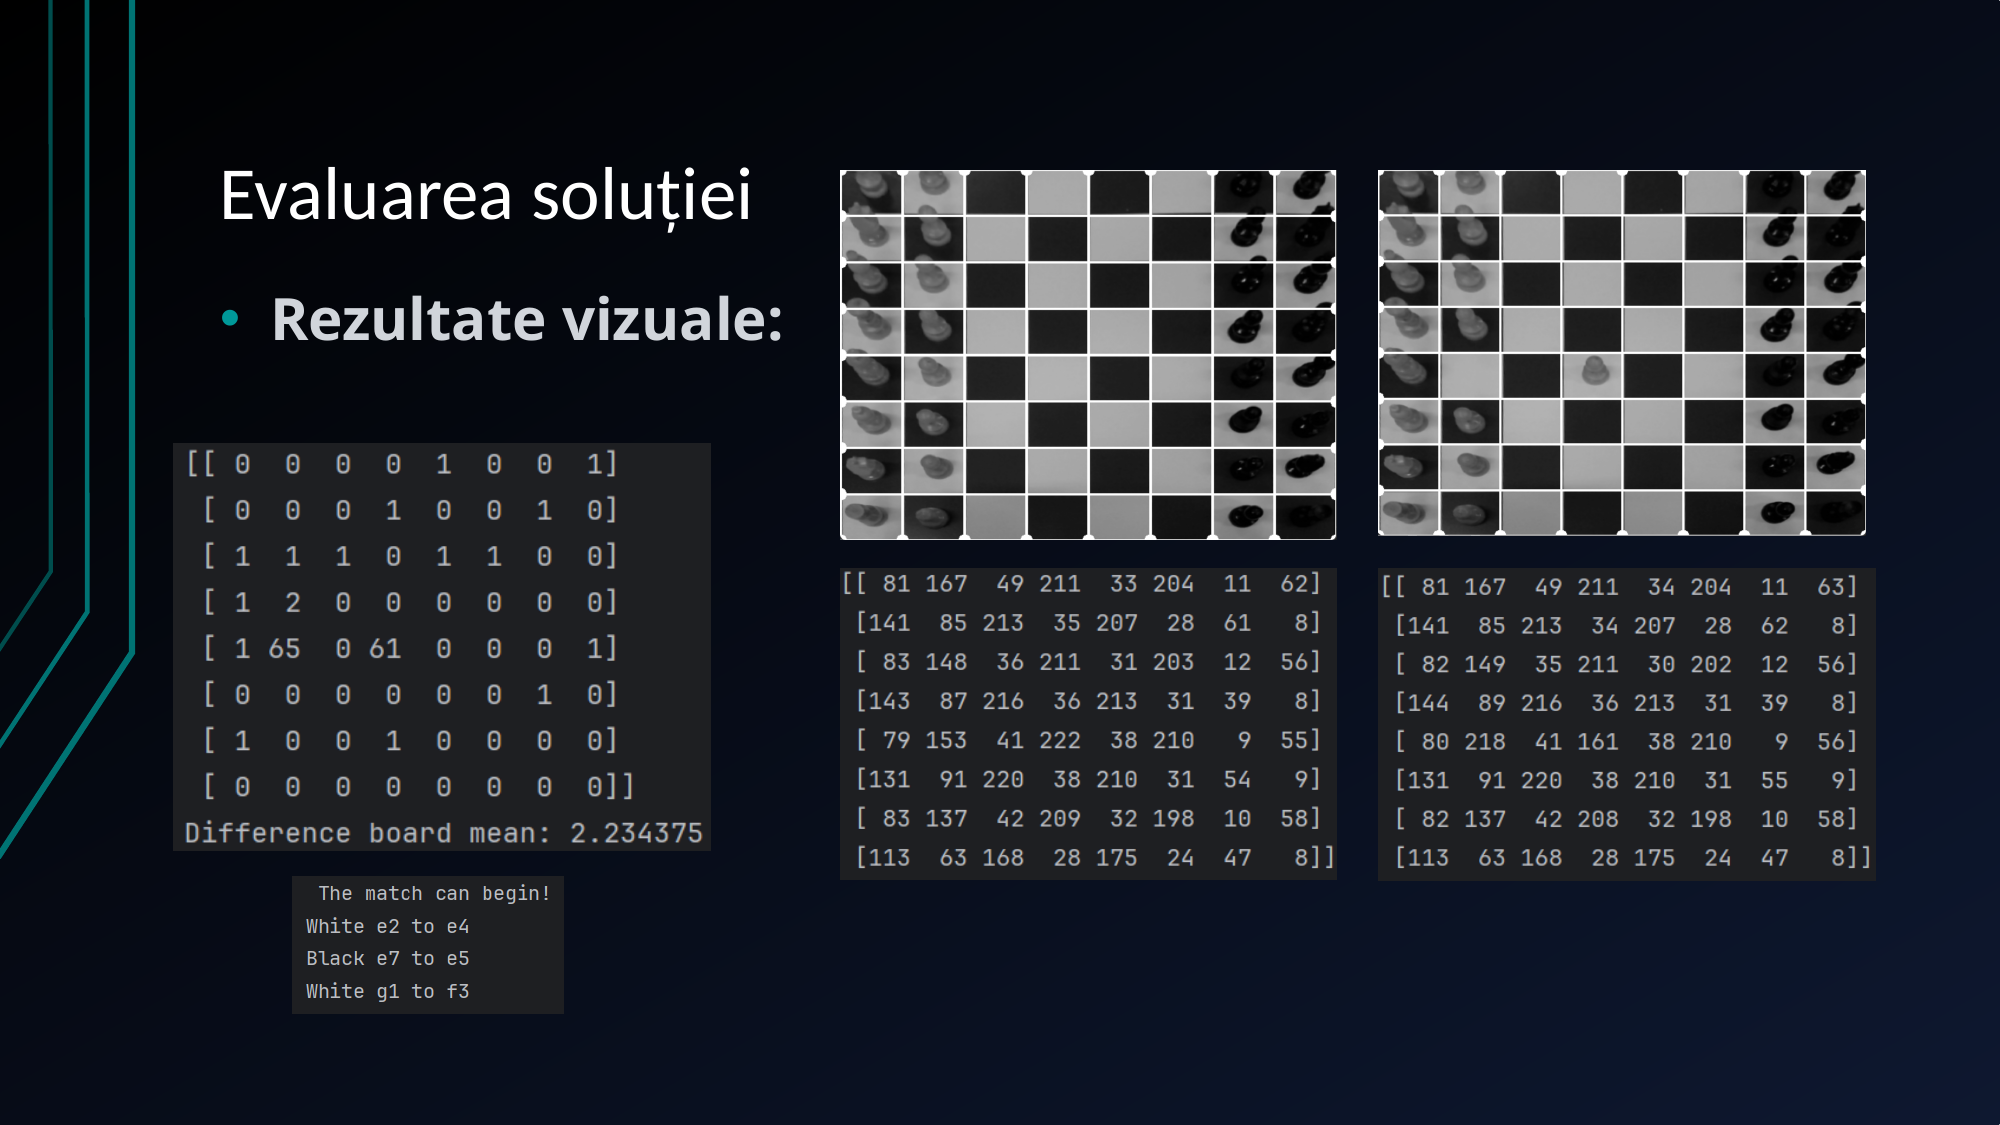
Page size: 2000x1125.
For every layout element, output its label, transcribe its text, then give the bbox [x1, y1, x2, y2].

picture [1377, 170, 1866, 536]
picture [173, 443, 711, 851]
picture [839, 170, 1337, 540]
picture [292, 876, 565, 1014]
picture [839, 568, 1337, 881]
list Rezultate vizuale: [199, 279, 1888, 1013]
title Evaluarea soluției [199, 45, 1900, 246]
picture [1377, 568, 1876, 882]
